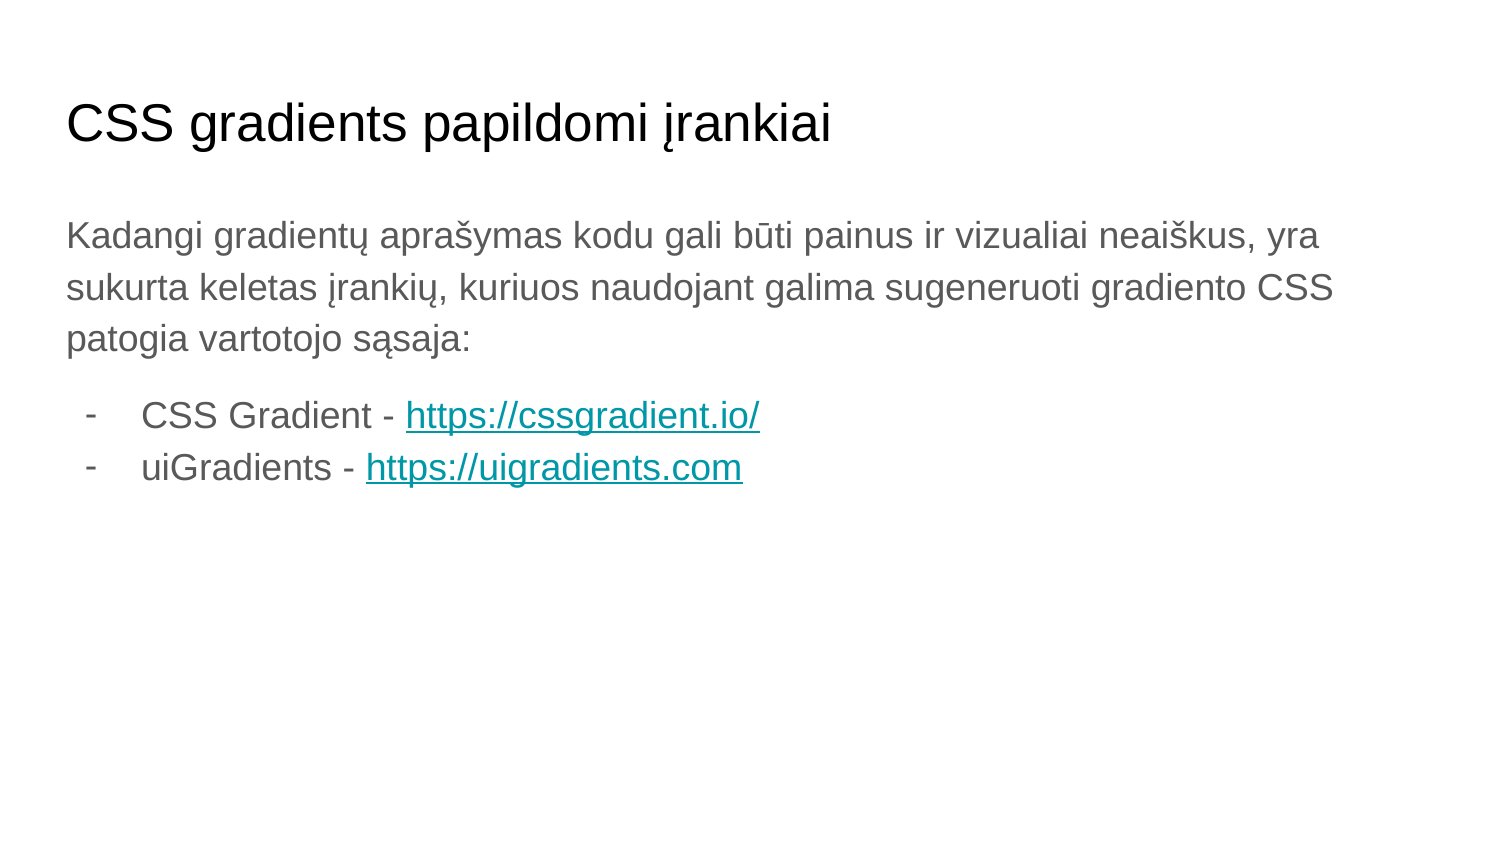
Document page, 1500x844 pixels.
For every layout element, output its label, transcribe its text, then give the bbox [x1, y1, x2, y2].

list Kadangi gradientų aprašymas kodu gali būti painus ir vizualiai neaiškus, yra sukurta keletas įrankių, kuriuos naudojant galima sugeneruoti gradiento CSS patogia vartotojo sąsaja: CSS Gradient - https://cssgradient.io/ uiGradients - https://uigradients.com [51, 189, 1449, 750]
title CSS gradients papildomi įrankiai [51, 72, 1449, 167]
